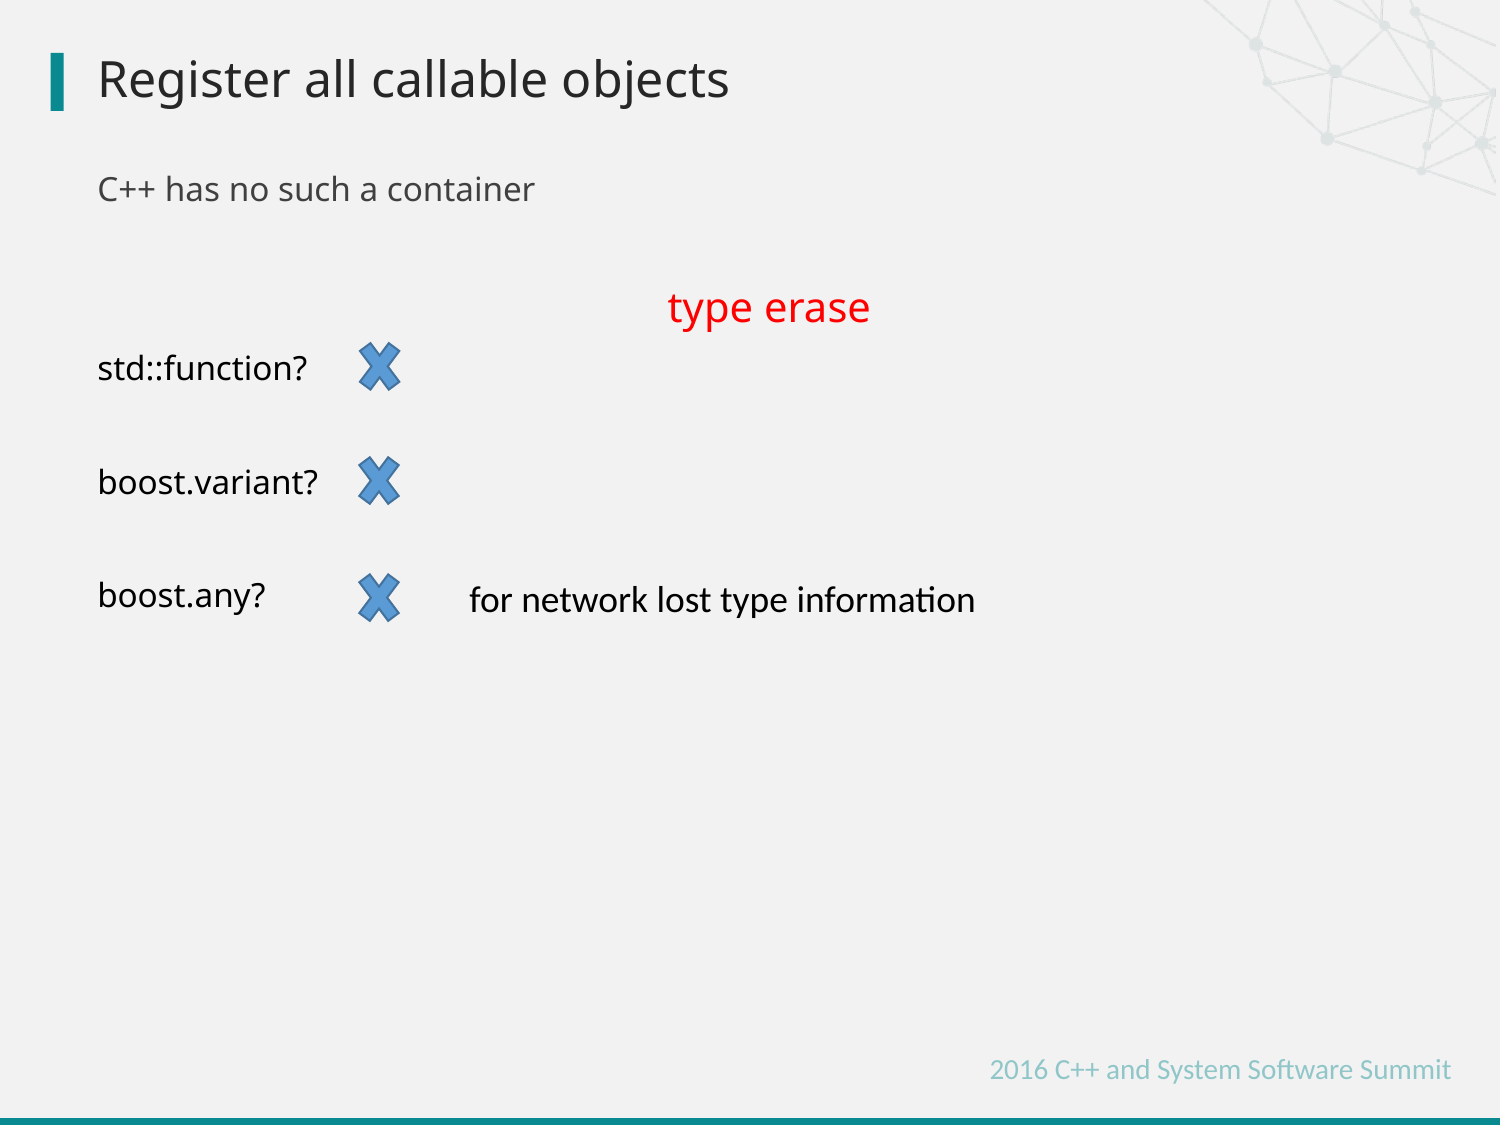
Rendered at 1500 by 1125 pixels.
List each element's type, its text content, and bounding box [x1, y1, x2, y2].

title Register all callable objects [82, 46, 1185, 117]
text_box for network lost type information [454, 567, 992, 628]
list C++ has no such a container type erase std::function? boost.variant? boost.any? [82, 165, 1457, 1018]
text_box [357, 572, 401, 623]
picture [0, 1118, 1500, 1125]
text_box [358, 341, 401, 392]
text_box [357, 455, 401, 506]
